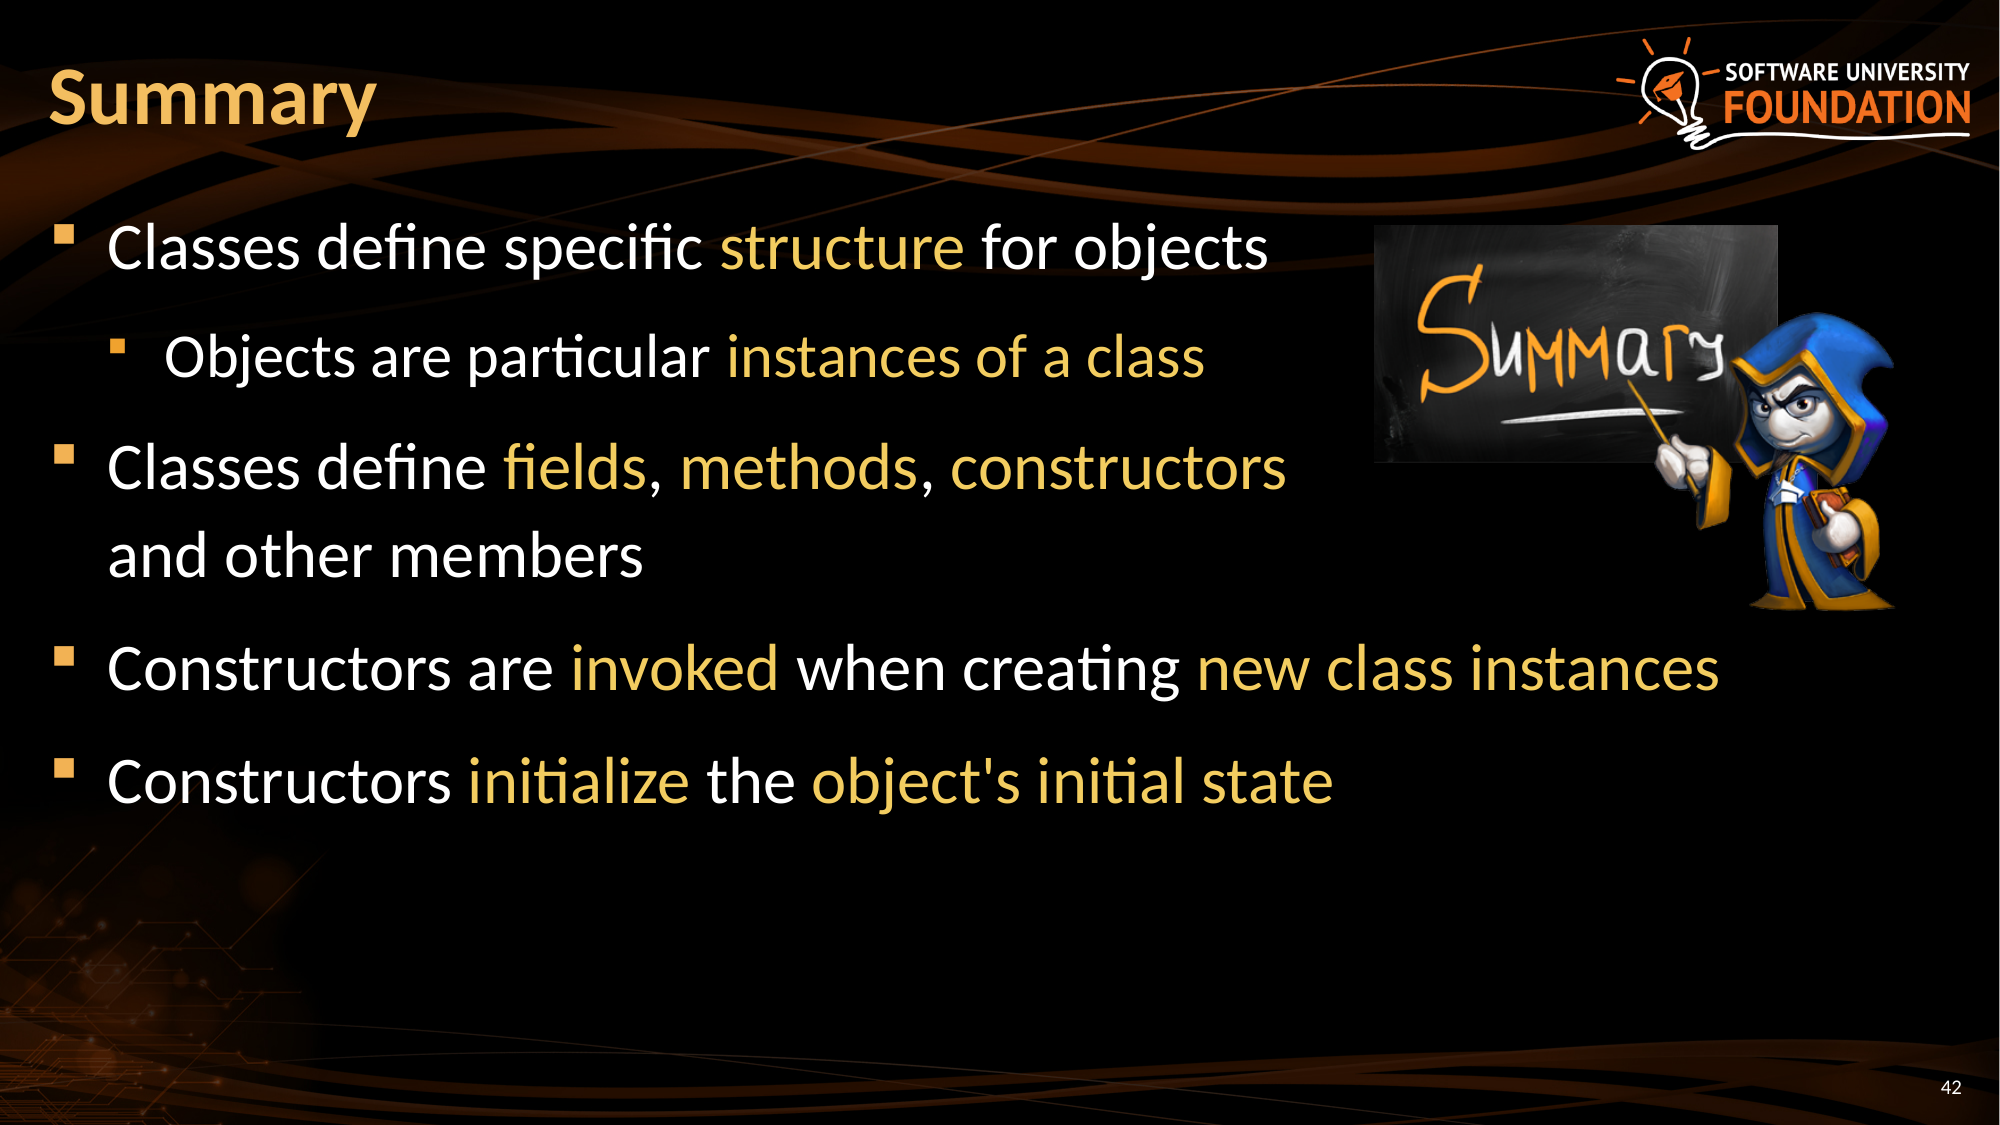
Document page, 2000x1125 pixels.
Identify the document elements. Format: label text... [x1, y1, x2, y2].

picture [0, 0, 2000, 1125]
list Classes define specific structure for objects Objects are particular instances of a class Classes define fields, methods, constructors and other members Constructors are invoked when creating new class instances Constructors initialize the object's initial state [31, 188, 1968, 1103]
title Summary [30, 6, 1602, 189]
